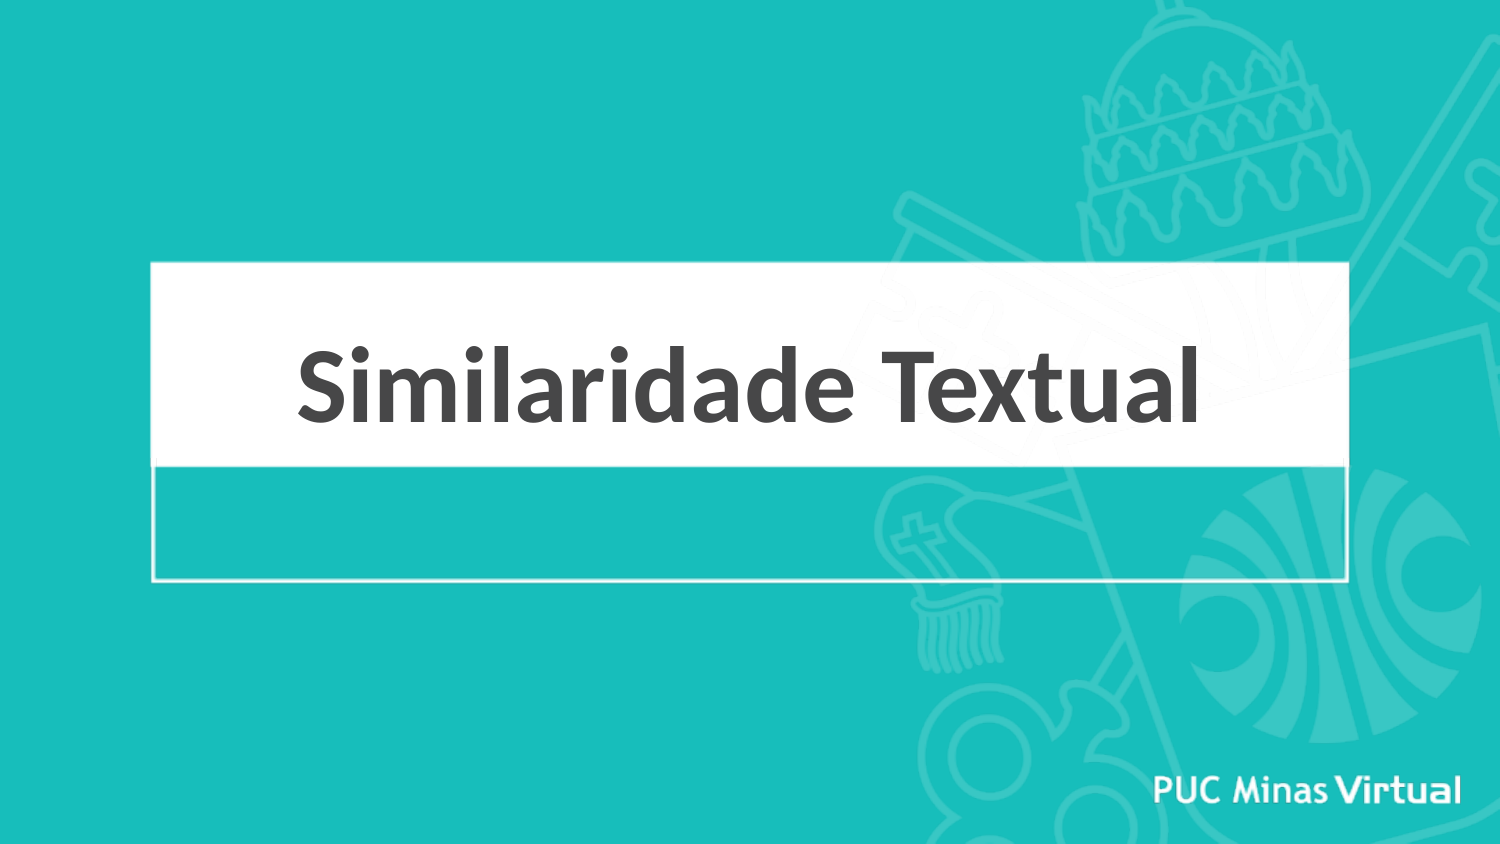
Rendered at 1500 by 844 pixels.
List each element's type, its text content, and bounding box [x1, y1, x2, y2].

picture [135, 0, 1500, 844]
title Similaridade Textual [158, 206, 1342, 465]
